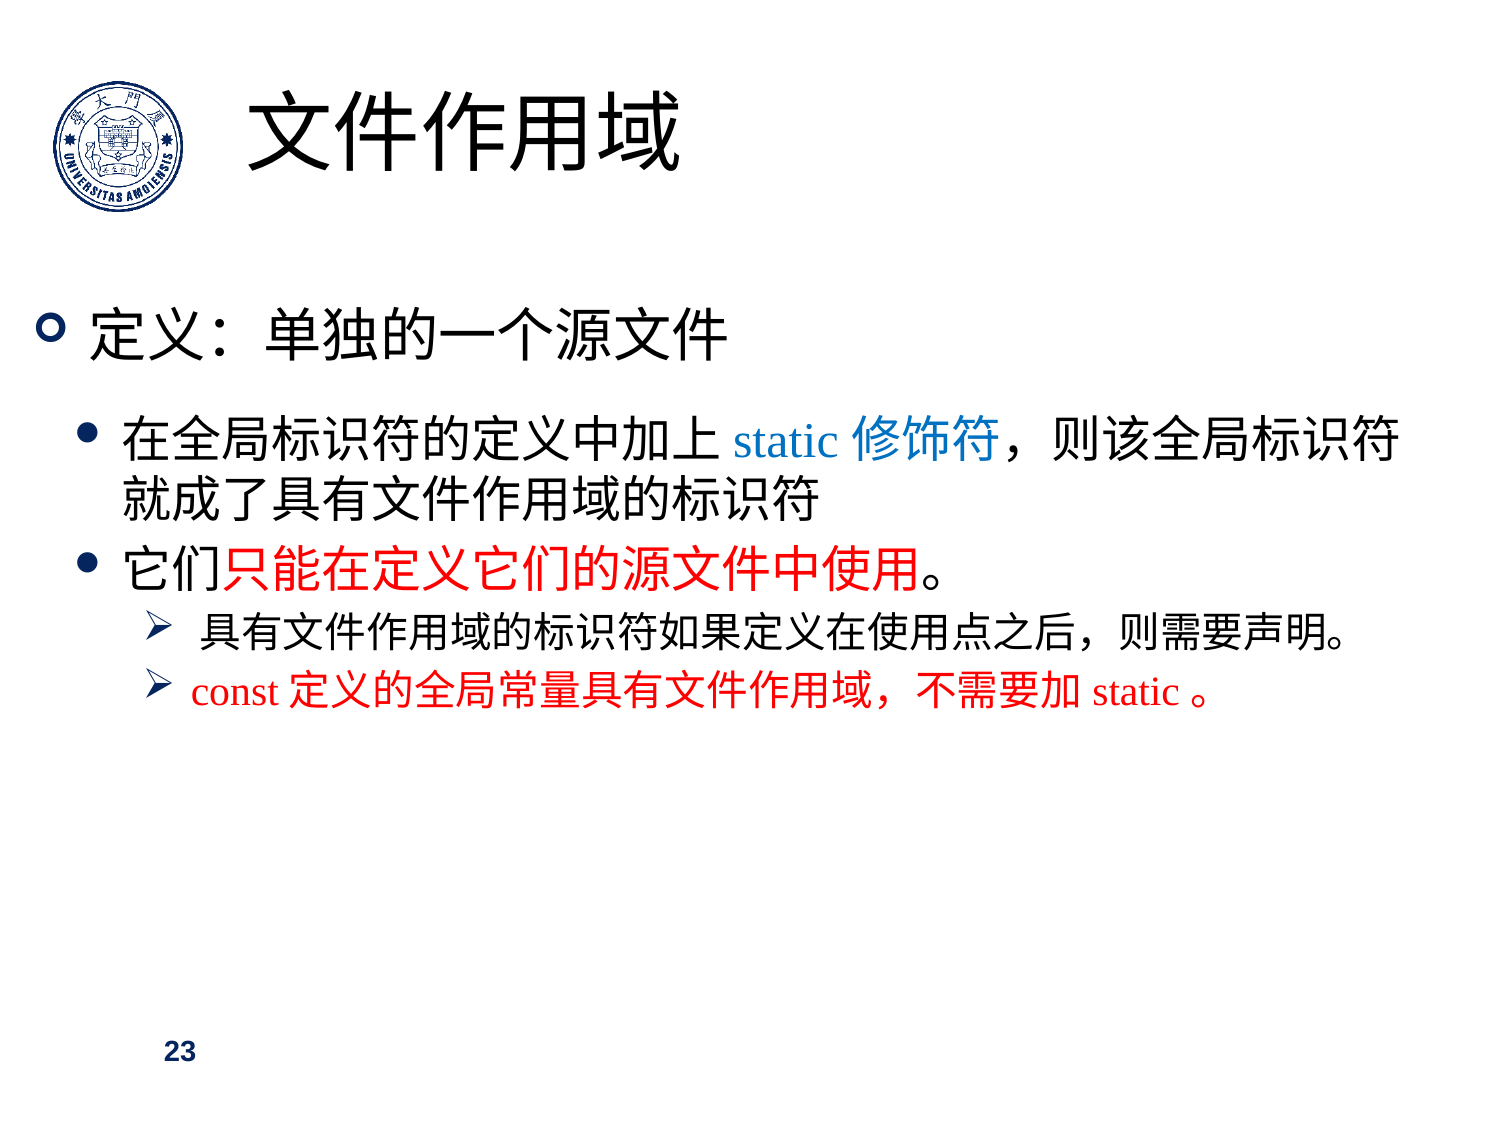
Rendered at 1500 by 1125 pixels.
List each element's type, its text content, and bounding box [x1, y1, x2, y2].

title 文件作用域 [230, 66, 1307, 193]
list 定义：单独的一个源文件 在全局标识符的定义中加上static修饰符，则该全局标识符就成了具有文件作用域的标识符 它们只能在定义它们的源文件中使用。 具有文件作用域的标识符如果定义在使用点之后，则需要声明。 const定义的全局常量具有文件作用域，不需要加static。 [17, 290, 1436, 767]
picture [53, 81, 183, 212]
slide_number 23 [148, 1024, 462, 1101]
